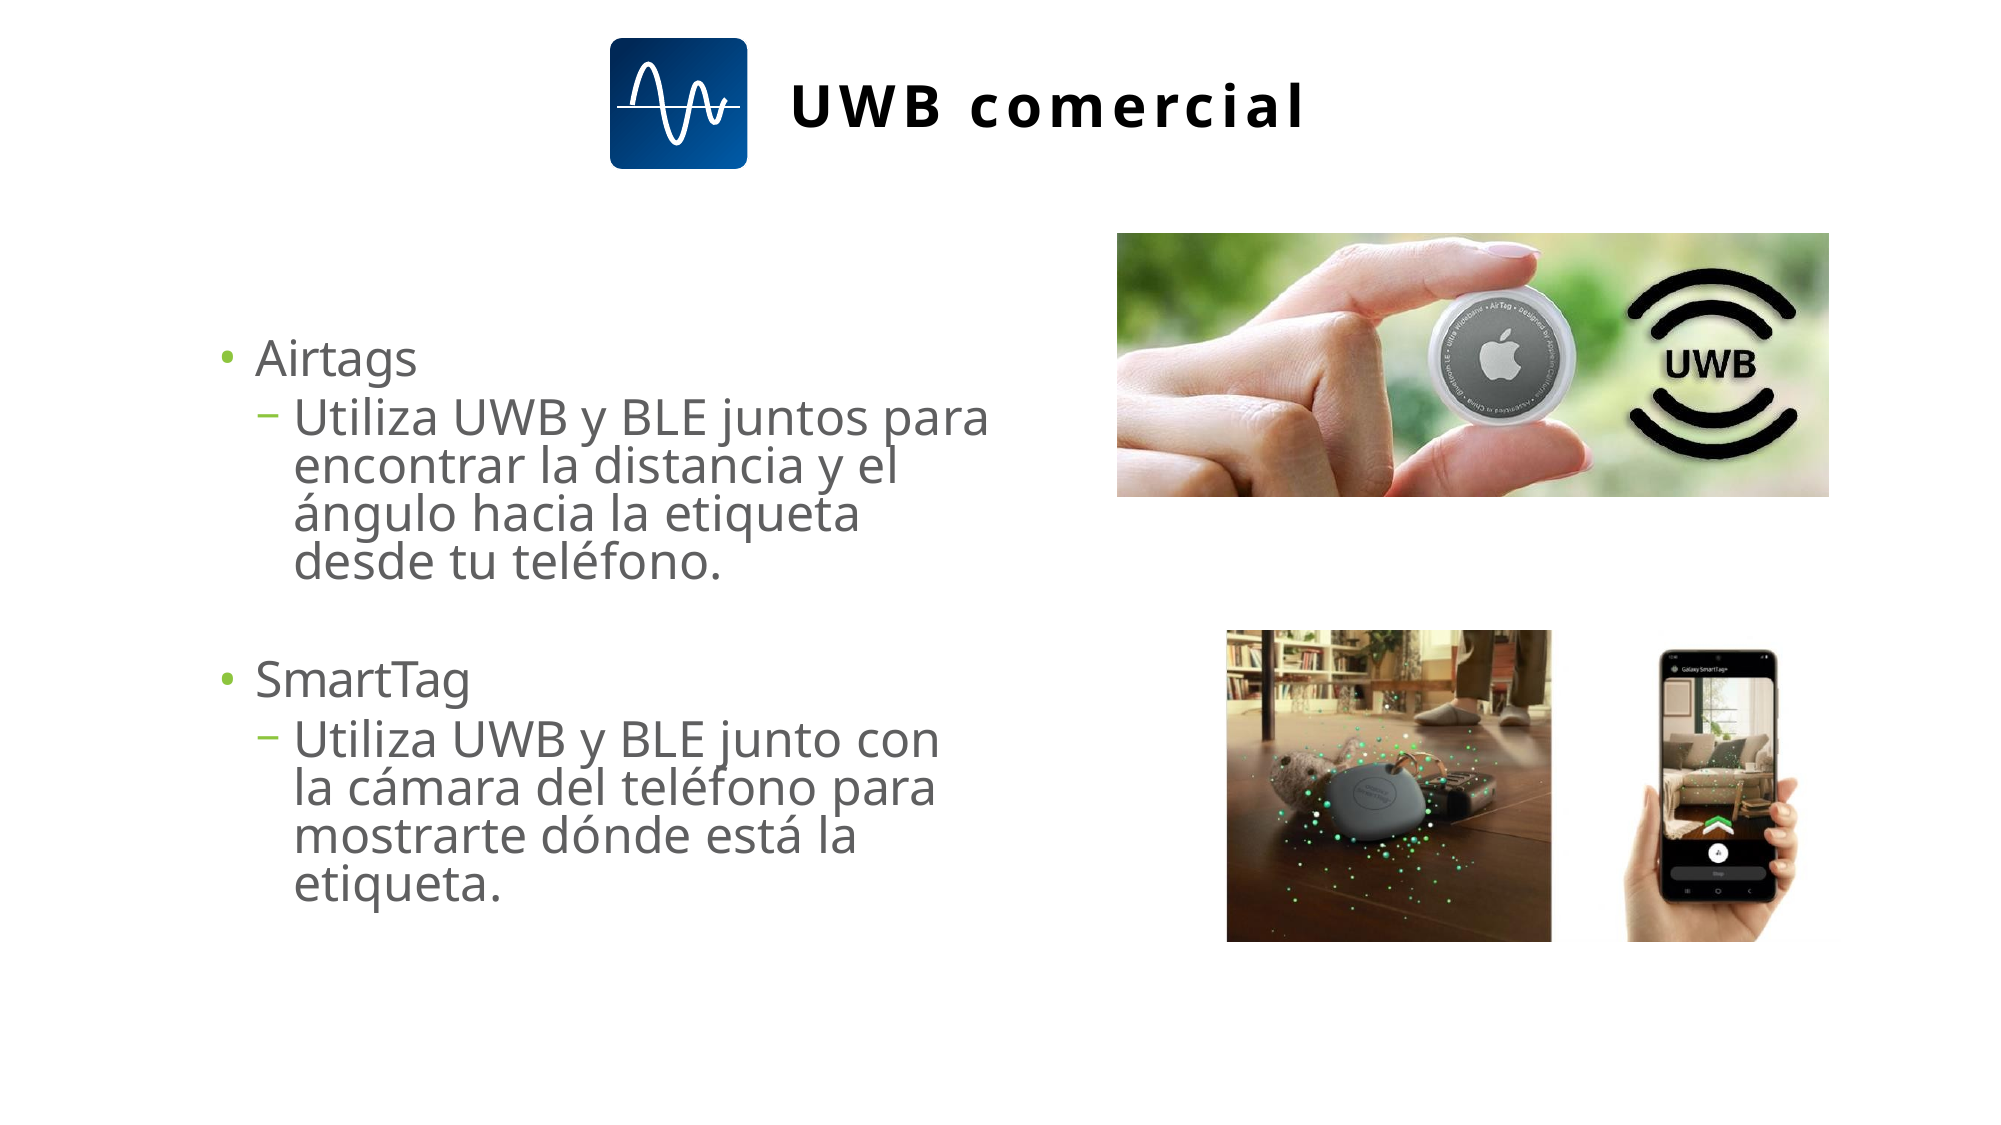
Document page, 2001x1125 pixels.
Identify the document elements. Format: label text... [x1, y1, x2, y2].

picture [1224, 630, 1841, 942]
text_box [609, 37, 749, 170]
picture [1116, 233, 1829, 497]
text_box Airtags Utiliza UWB y BLE juntos para encontrar la distancia y el ángulo hacia la etiqueta desde tu teléfono. SmartTag Utiliza UWB y BLE junto con la cámara del teléfono para mostrarte dónde está la etiqueta. [216, 324, 1003, 911]
title UWB comercial [787, 8, 1522, 199]
